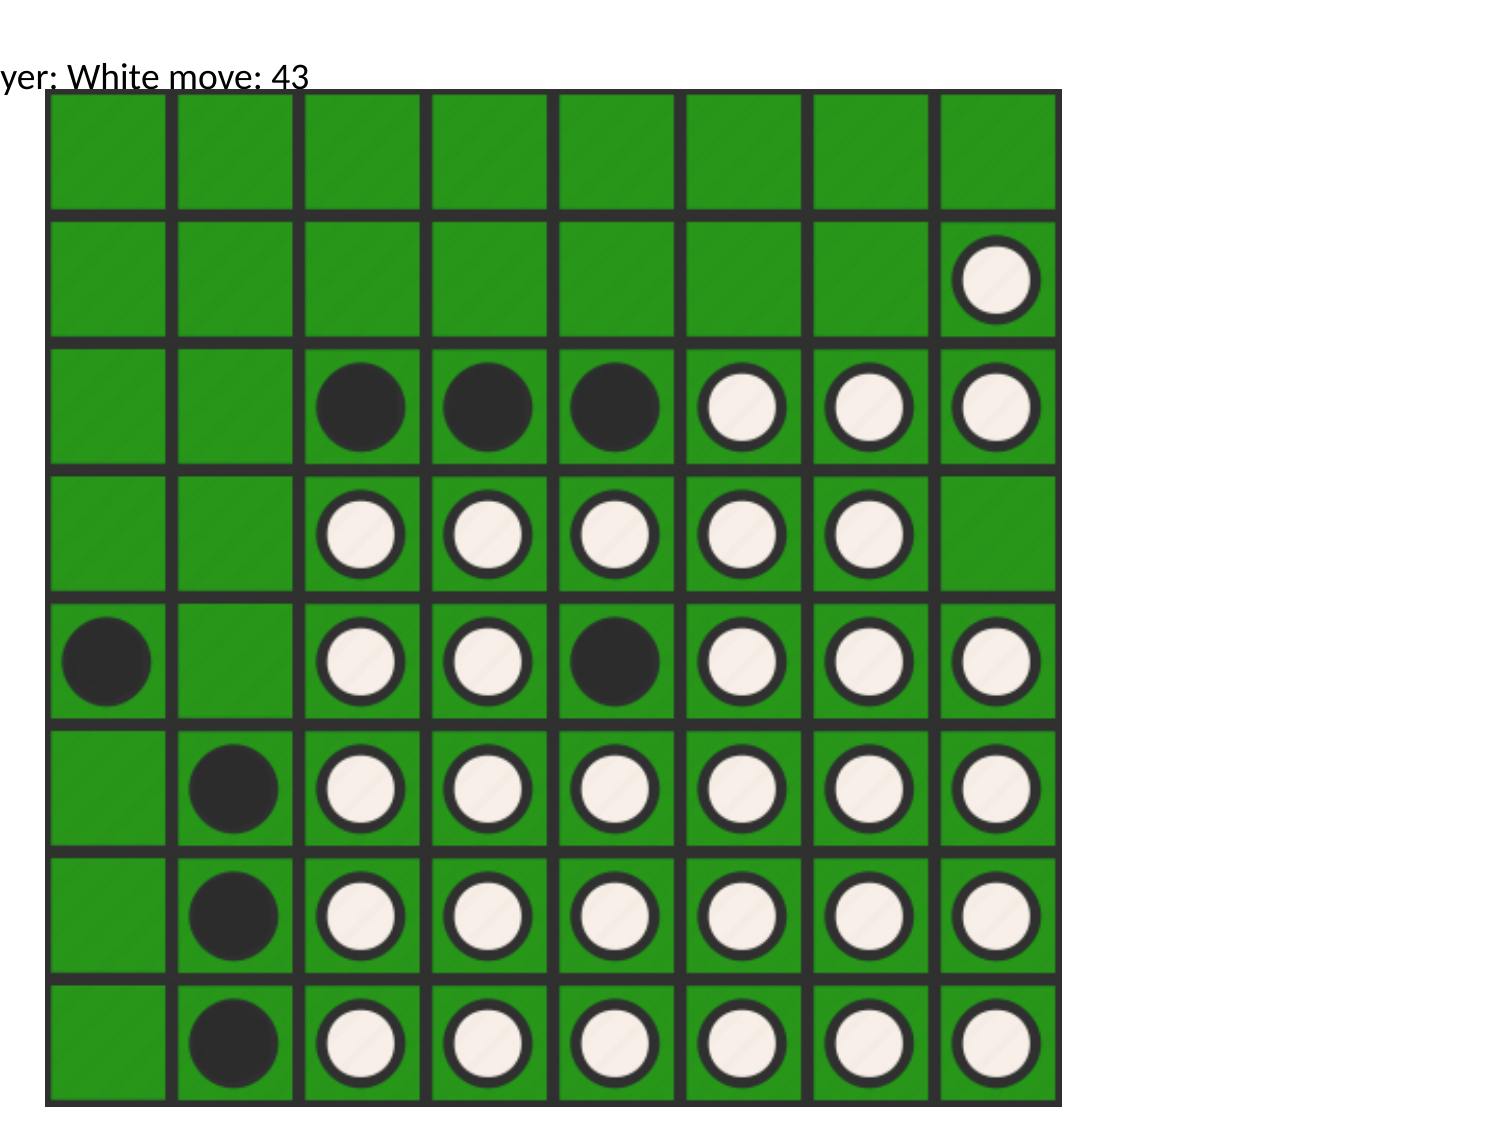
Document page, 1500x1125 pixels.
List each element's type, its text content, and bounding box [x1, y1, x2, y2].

text_box turn: 36 player: White move: 43 [0, 44, 325, 105]
picture [44, 89, 1062, 1107]
